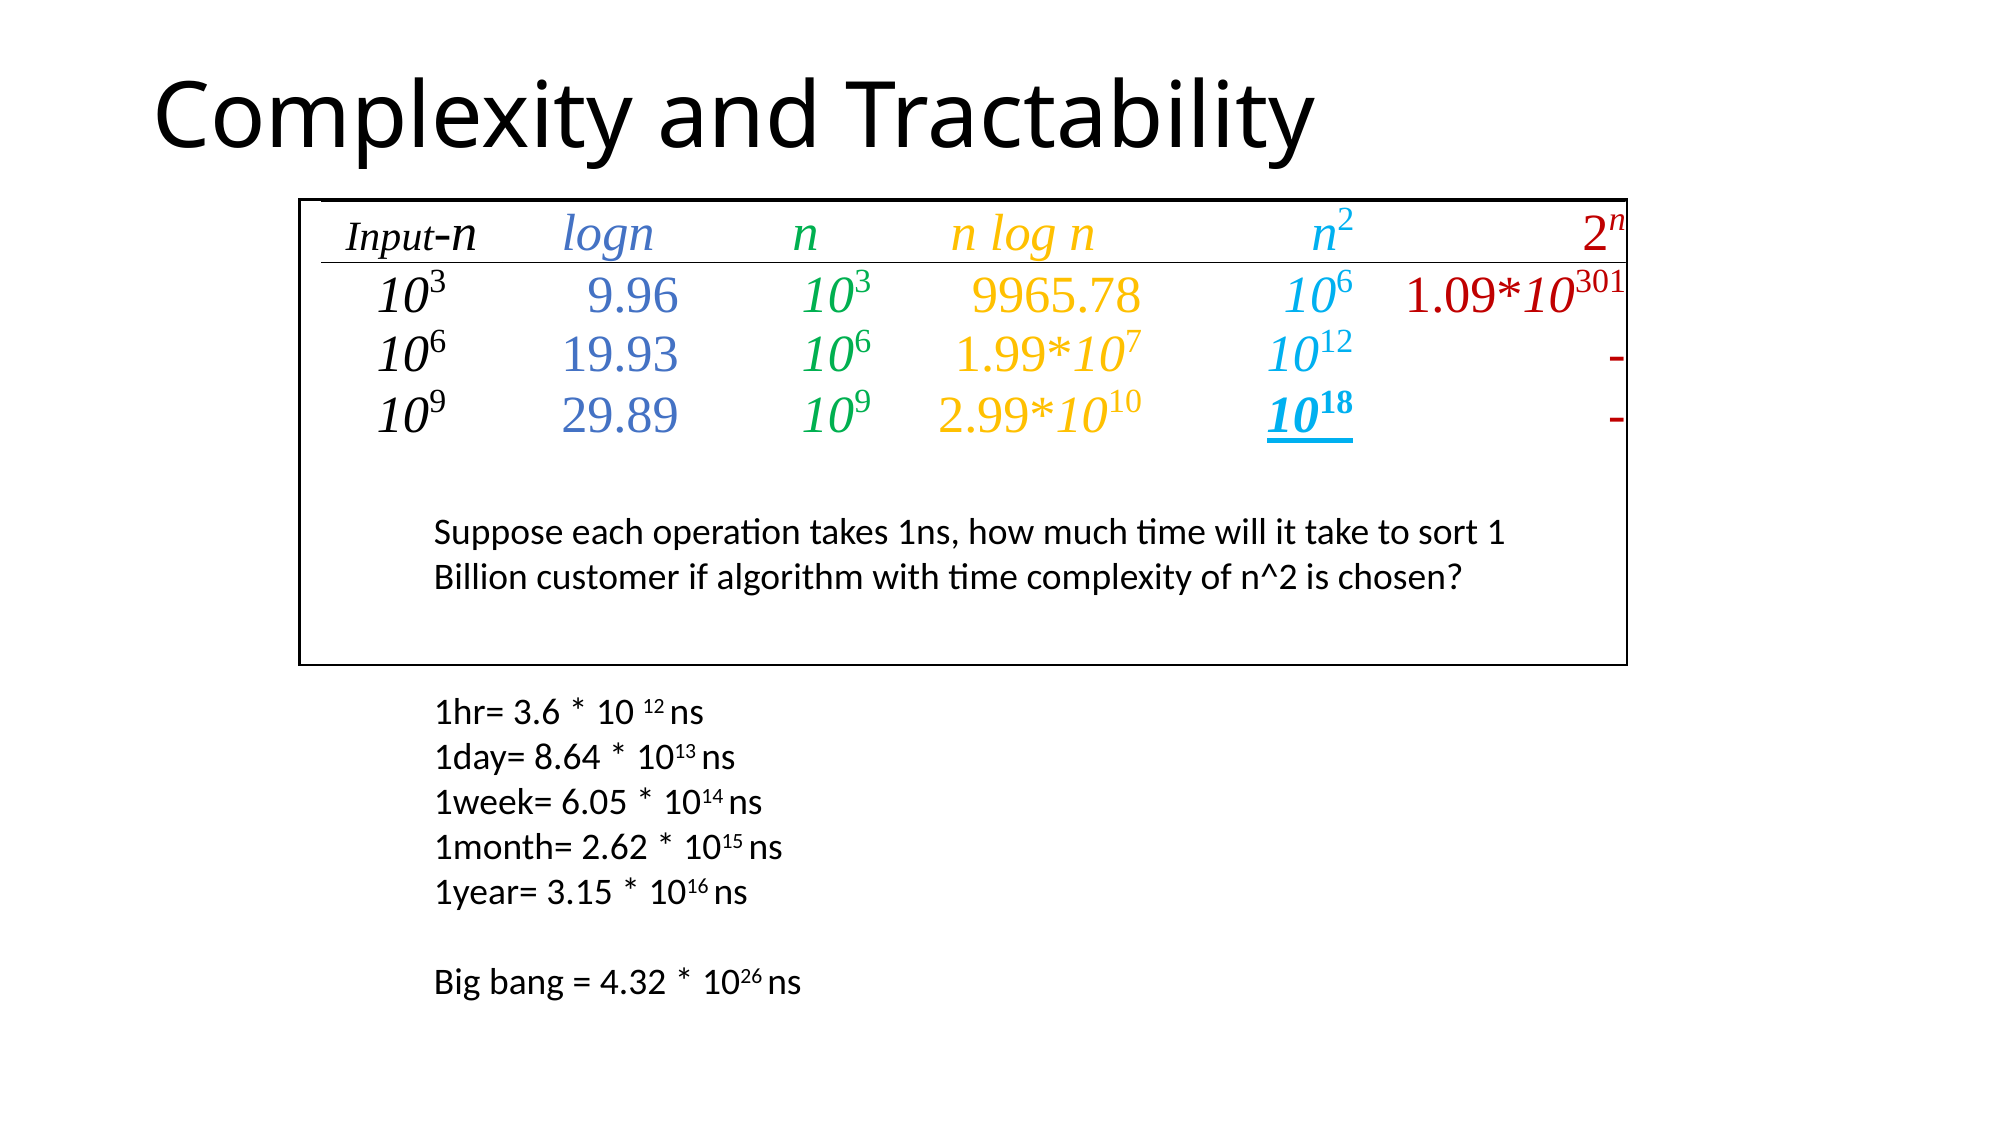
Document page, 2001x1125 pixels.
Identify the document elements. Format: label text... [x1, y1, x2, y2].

title Complexity and Tractability [137, 59, 1875, 177]
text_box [300, 200, 1626, 664]
text_box Suppose each operation takes 1ns, how much time will it take to sort 1 Billion customer if algorithm with time complexity of n^2 is chosen? 1hr= 3.6 * 10 12 ns 1day= 8.64 * 1013 ns 1week= 6.05 * 1014 ns 1month= 2.62 * 1015 ns 1year= 3.15 * 1016 ns Big bang = 4.32 * 1026 ns [419, 664, 1531, 1055]
